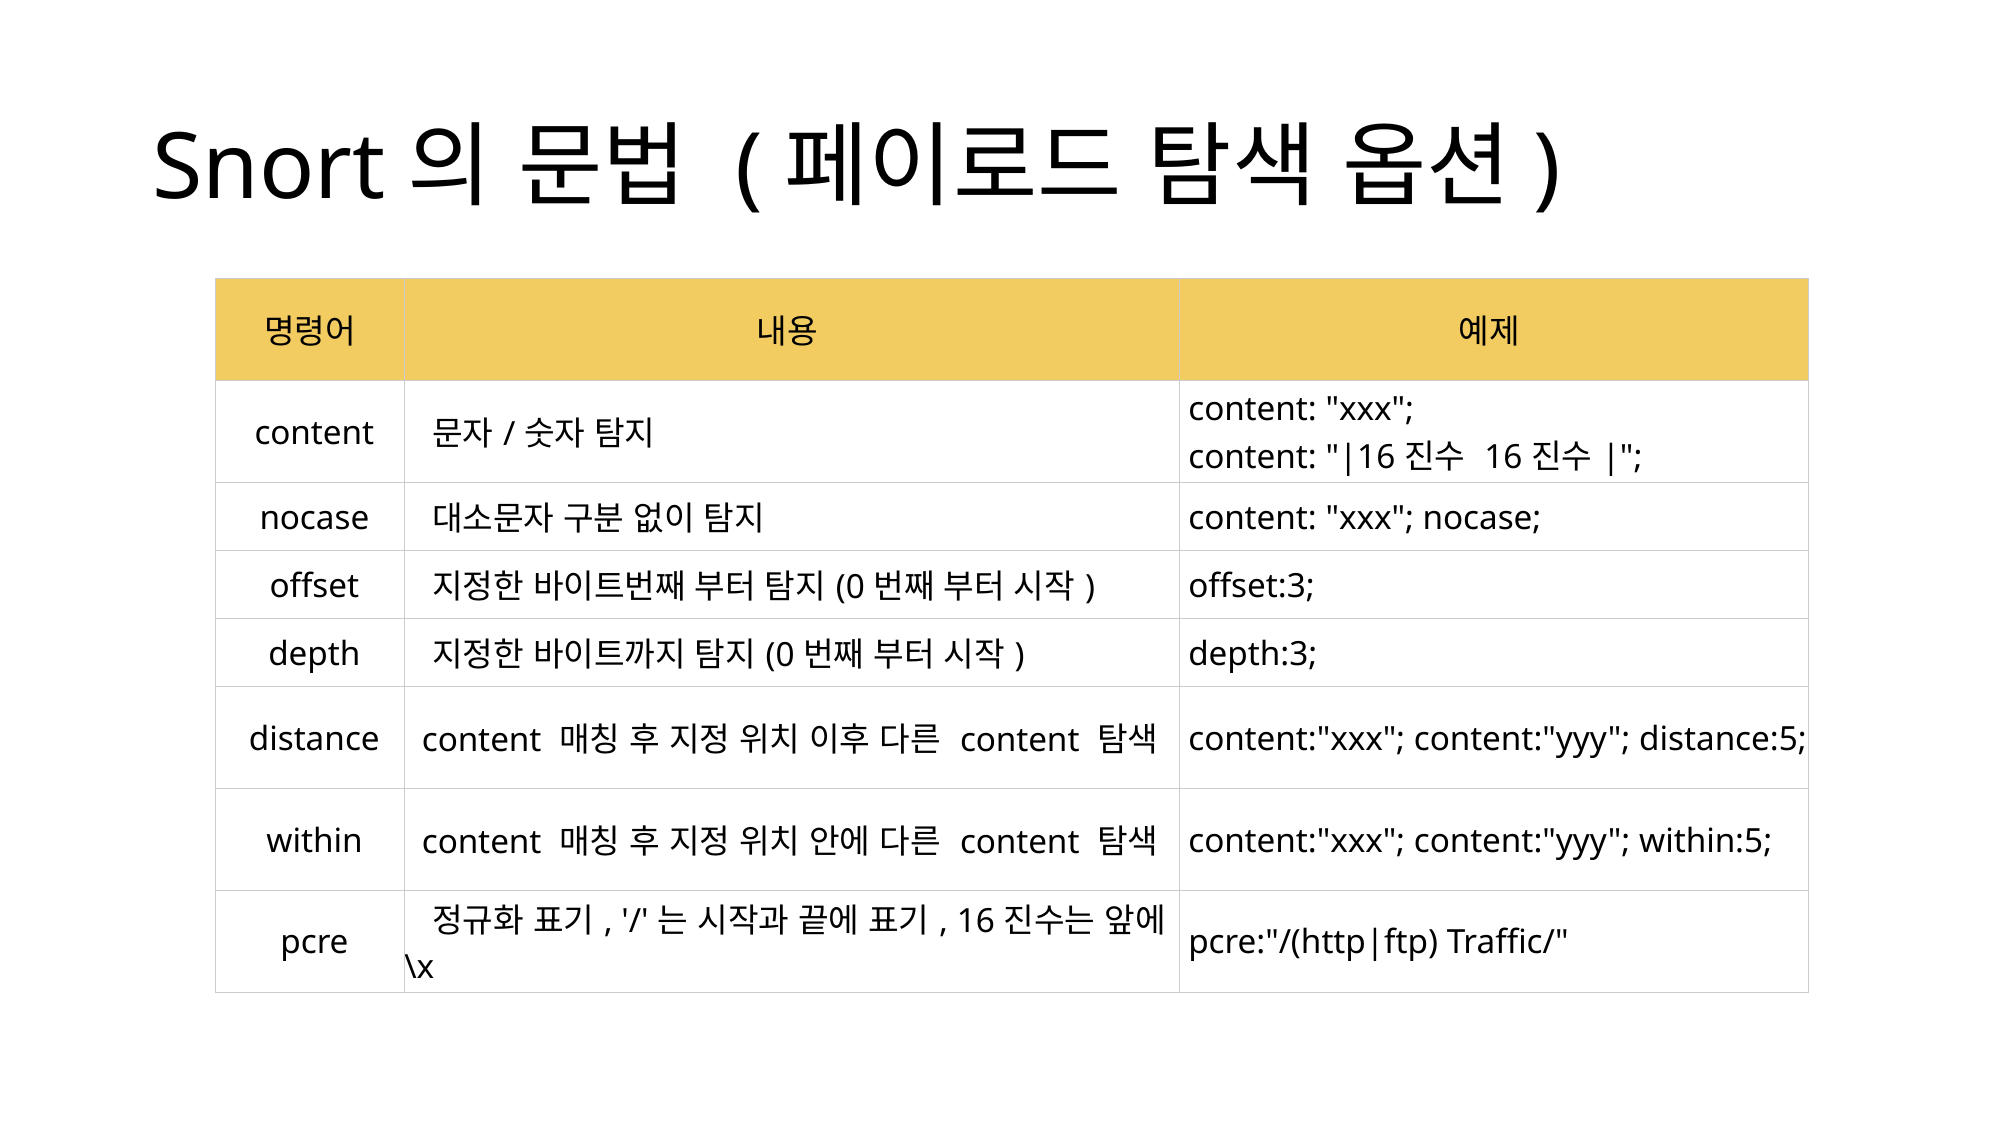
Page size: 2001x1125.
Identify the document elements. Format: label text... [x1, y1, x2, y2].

title Snort의 문법 (페이로드 탐색 옵션) [137, 59, 1863, 278]
table_header 예제 [1180, 279, 1808, 380]
table_cell content:"xxx"; content:"yyy"; distance:5; [1180, 687, 1808, 788]
table_header 명령어 [216, 279, 404, 380]
table_cell content 매칭 후 지정 위치 안에 다른 content 탐색 [405, 789, 1179, 890]
table_cell 대소문자 구분 없이 탐지 [405, 483, 1179, 550]
table_cell 지정한 바이트까지 탐지(0번째 부터 시작) [405, 619, 1179, 686]
table_cell content: "xxx"; nocase; [1180, 483, 1808, 550]
table_cell within [216, 789, 404, 890]
table_cell pcre [216, 891, 404, 992]
table_cell 지정한 바이트번째 부터 탐지(0번째 부터 시작) [405, 551, 1179, 618]
table_cell depth:3; [1180, 619, 1808, 686]
table_cell pcre:"/(http|ftp) Traffic/" [1180, 891, 1808, 992]
table_cell depth [216, 619, 404, 686]
table_cell content: "xxx"; content: "|16진수 16진수|"; [1180, 381, 1808, 482]
table_cell content [216, 381, 404, 482]
table_cell offset:3; [1180, 551, 1808, 618]
table_header 내용 [405, 279, 1179, 380]
table_cell content 매칭 후 지정 위치 이후 다른 content 탐색 [405, 687, 1179, 788]
table_cell 문자/숫자 탐지 [405, 381, 1179, 482]
table_cell 정규화 표기, '/'는 시작과 끝에 표기, 16진수는 앞에 \x [405, 891, 1179, 992]
table_cell distance [216, 687, 404, 788]
table_cell offset [216, 551, 404, 618]
table_cell nocase [216, 483, 404, 550]
table_cell content:"xxx"; content:"yyy"; within:5; [1180, 789, 1808, 890]
